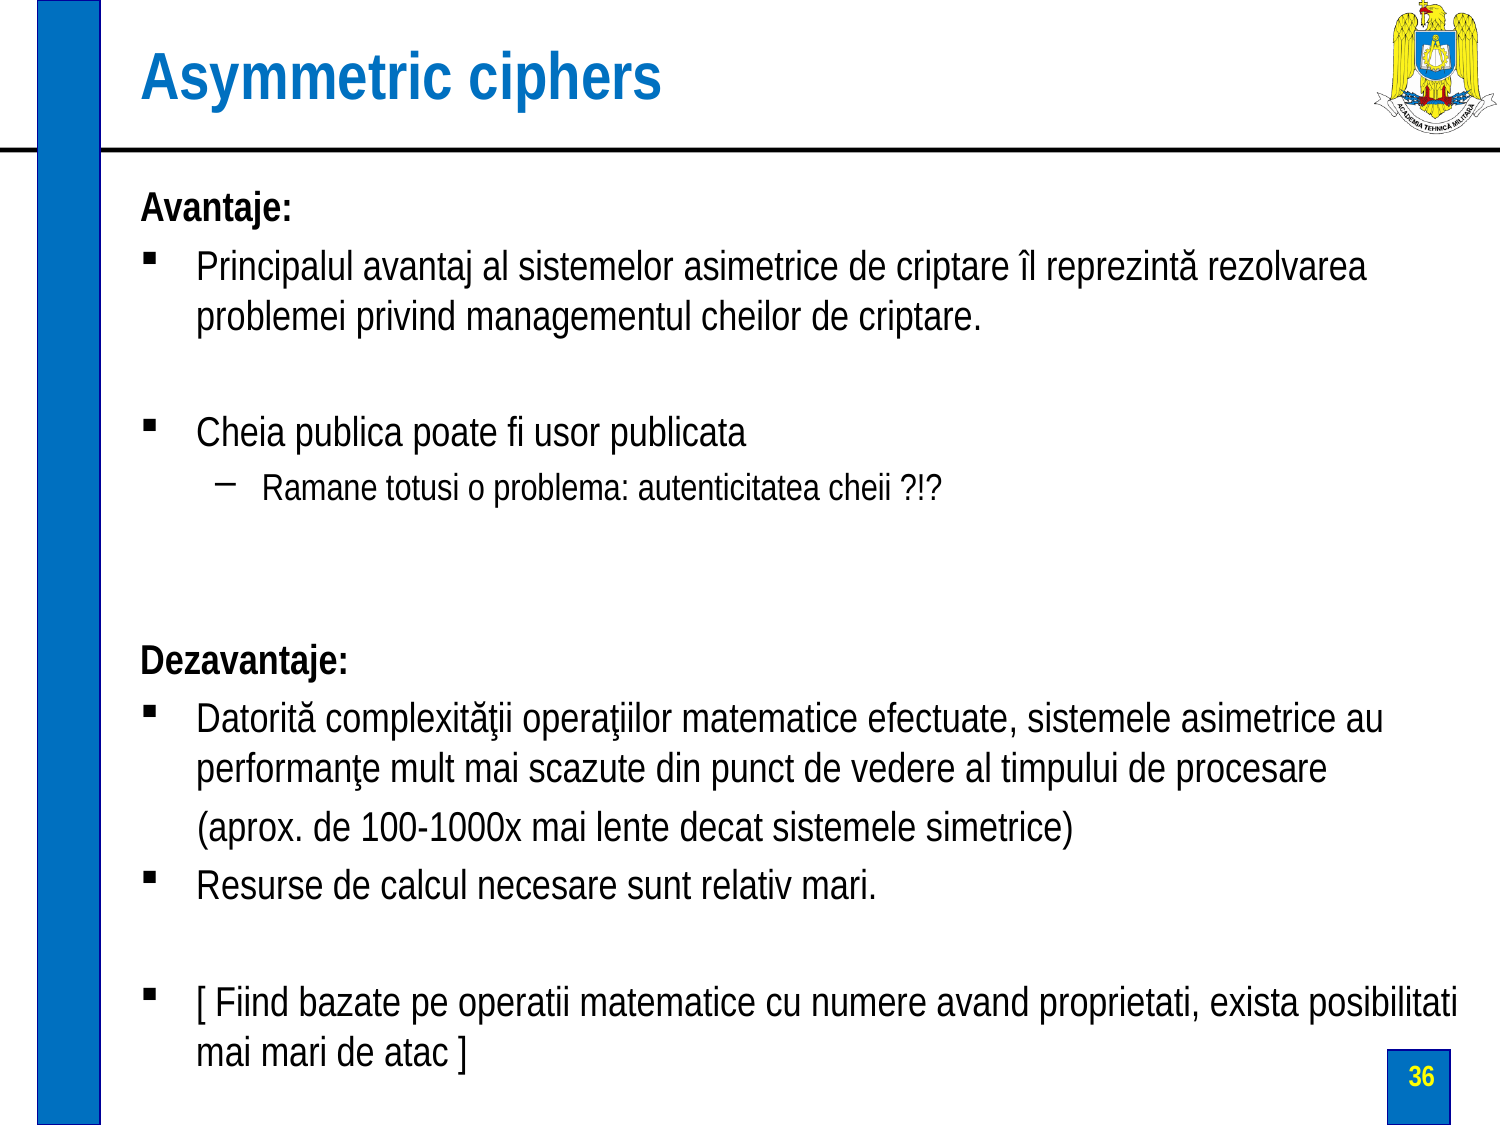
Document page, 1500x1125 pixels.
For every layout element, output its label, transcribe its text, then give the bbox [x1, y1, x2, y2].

slide_number 36 [1374, 1049, 1451, 1101]
title Asymmetric ciphers [125, 10, 1376, 136]
picture [1374, 0, 1500, 137]
list Avantaje: Principalul avantaj al sistemelor asimetrice de criptare îl reprezintă rezolvarea problemei privind managementul cheilor de criptare. Cheia publica poate fi usor publicata Ramane totusi o problema: autenticitatea cheii ?!? Dezavantaje: Datorită complexităţii operaţiilor matematice efectuate, sistemele asimetrice au performanţe mult mai scazute din punct de vedere al timpului de procesare (aprox. de 100-1000x mai lente decat sistemele simetrice) Resurse de calcul necesare sunt relativ mari. [ Fiind bazate pe operatii matematice cu numere avand proprietati, exista posibilitati mai mari de atac ] [125, 172, 1500, 1106]
